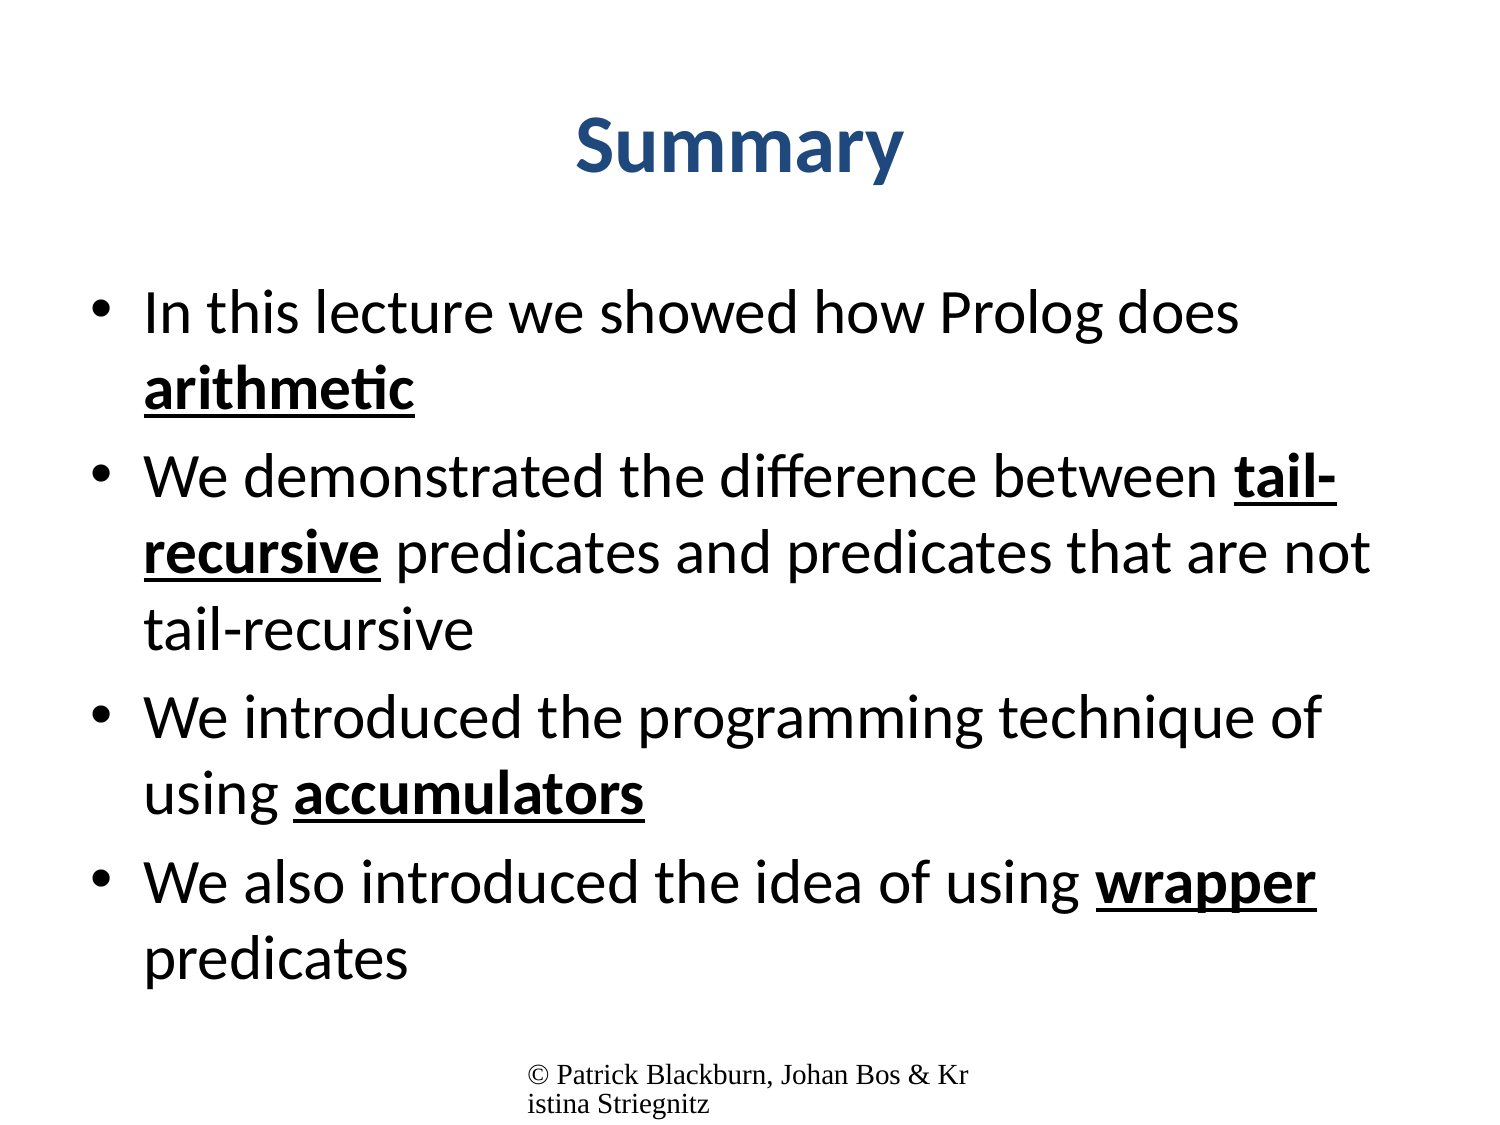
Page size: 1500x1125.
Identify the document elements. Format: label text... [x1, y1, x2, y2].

list In this lecture we showed how Prolog does arithmetic We demonstrated the difference between tail-recursive predicates and predicates that are not tail-recursive We introduced the programming technique of using accumulators We also introduced the idea of using wrapper predicates [75, 262, 1425, 1005]
title Summary [75, 45, 1425, 233]
footer © Patrick Blackburn, Johan Bos & Kristina Striegnitz [512, 1042, 988, 1103]
